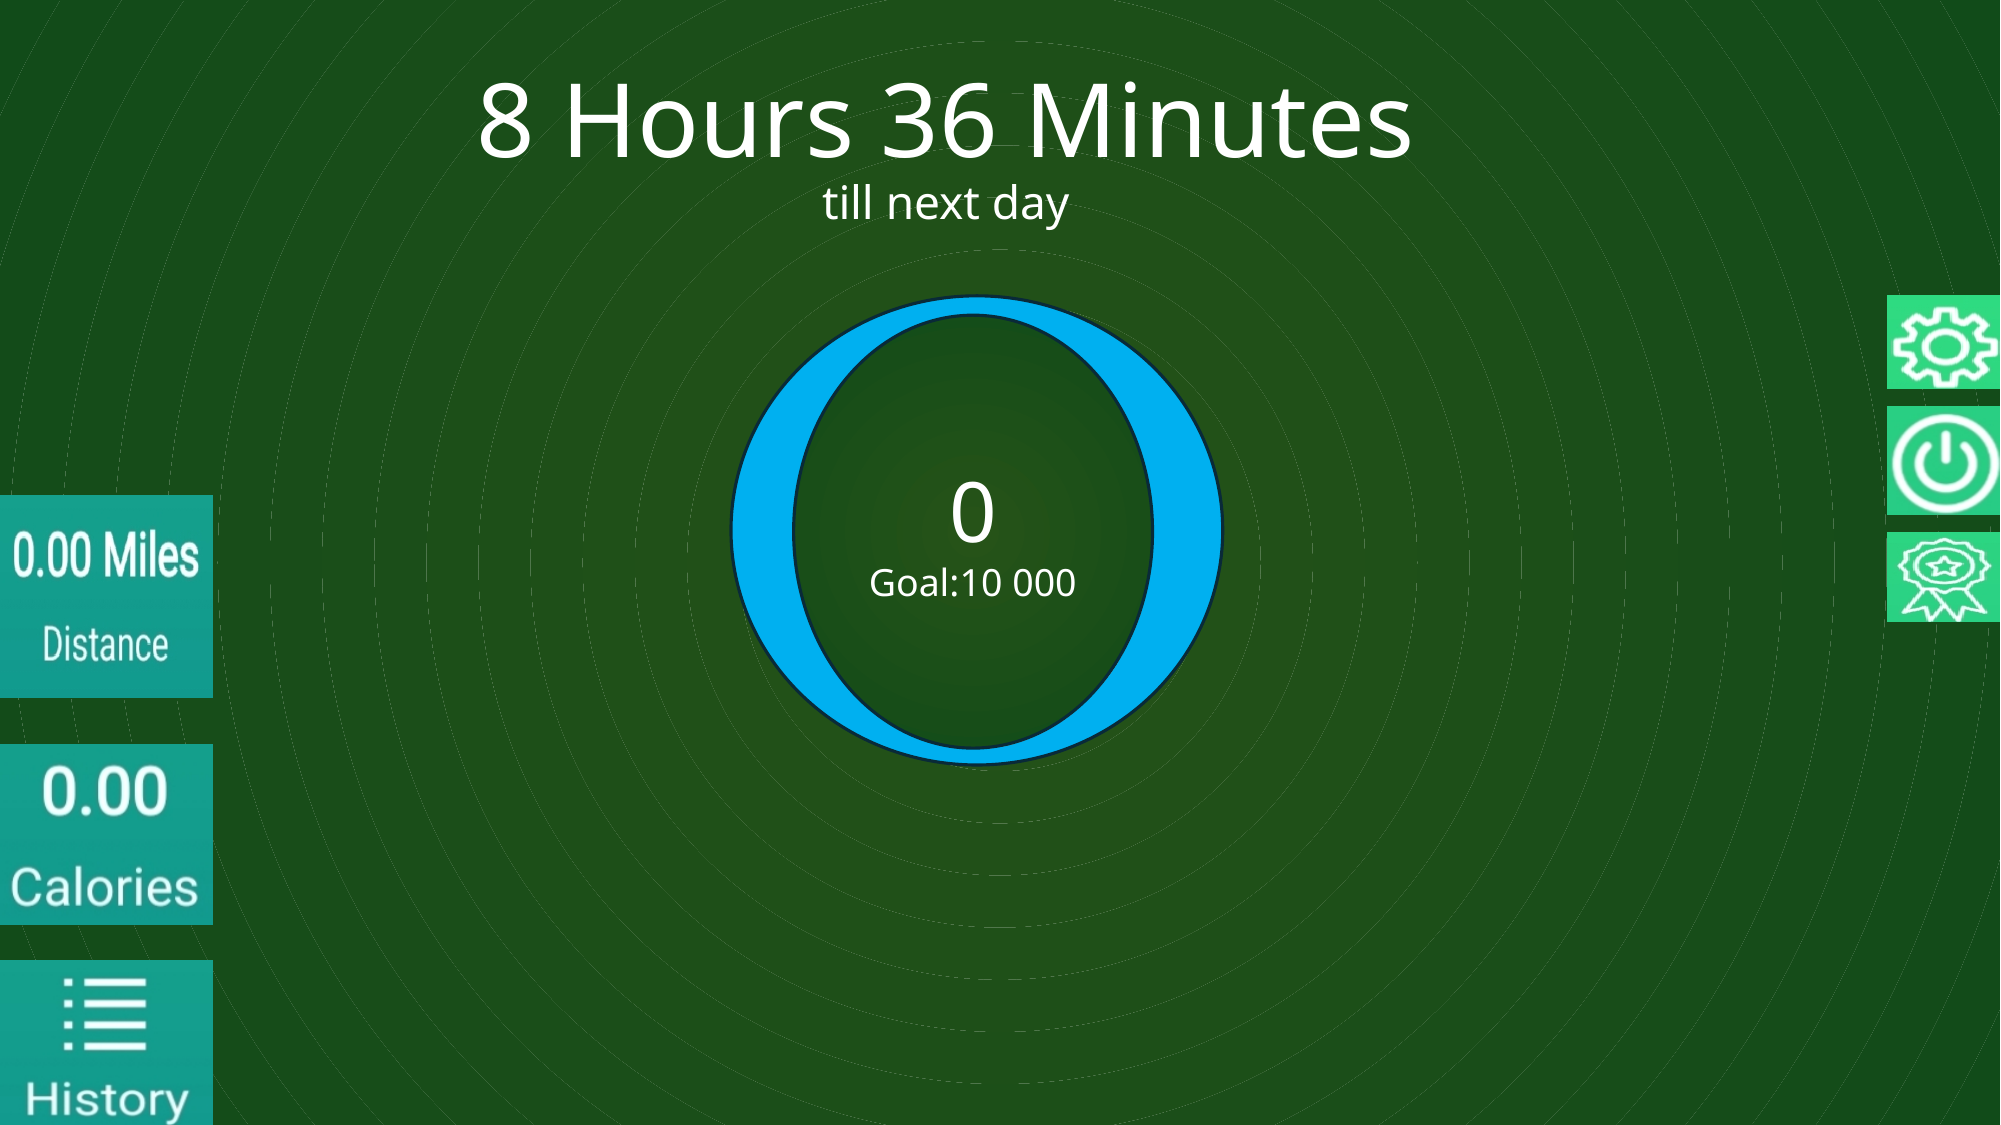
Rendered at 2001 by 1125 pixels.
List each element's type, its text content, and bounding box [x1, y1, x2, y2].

text_box [729, 294, 1225, 767]
picture [1886, 406, 2000, 515]
picture [0, 744, 214, 925]
picture [0, 959, 214, 1125]
picture [1886, 532, 2000, 623]
picture [1886, 295, 2000, 389]
picture [0, 494, 214, 699]
text_box 0 Goal:10 000 [792, 313, 1155, 750]
title 8 Hours 36 Minutes till next day [69, 61, 1822, 360]
